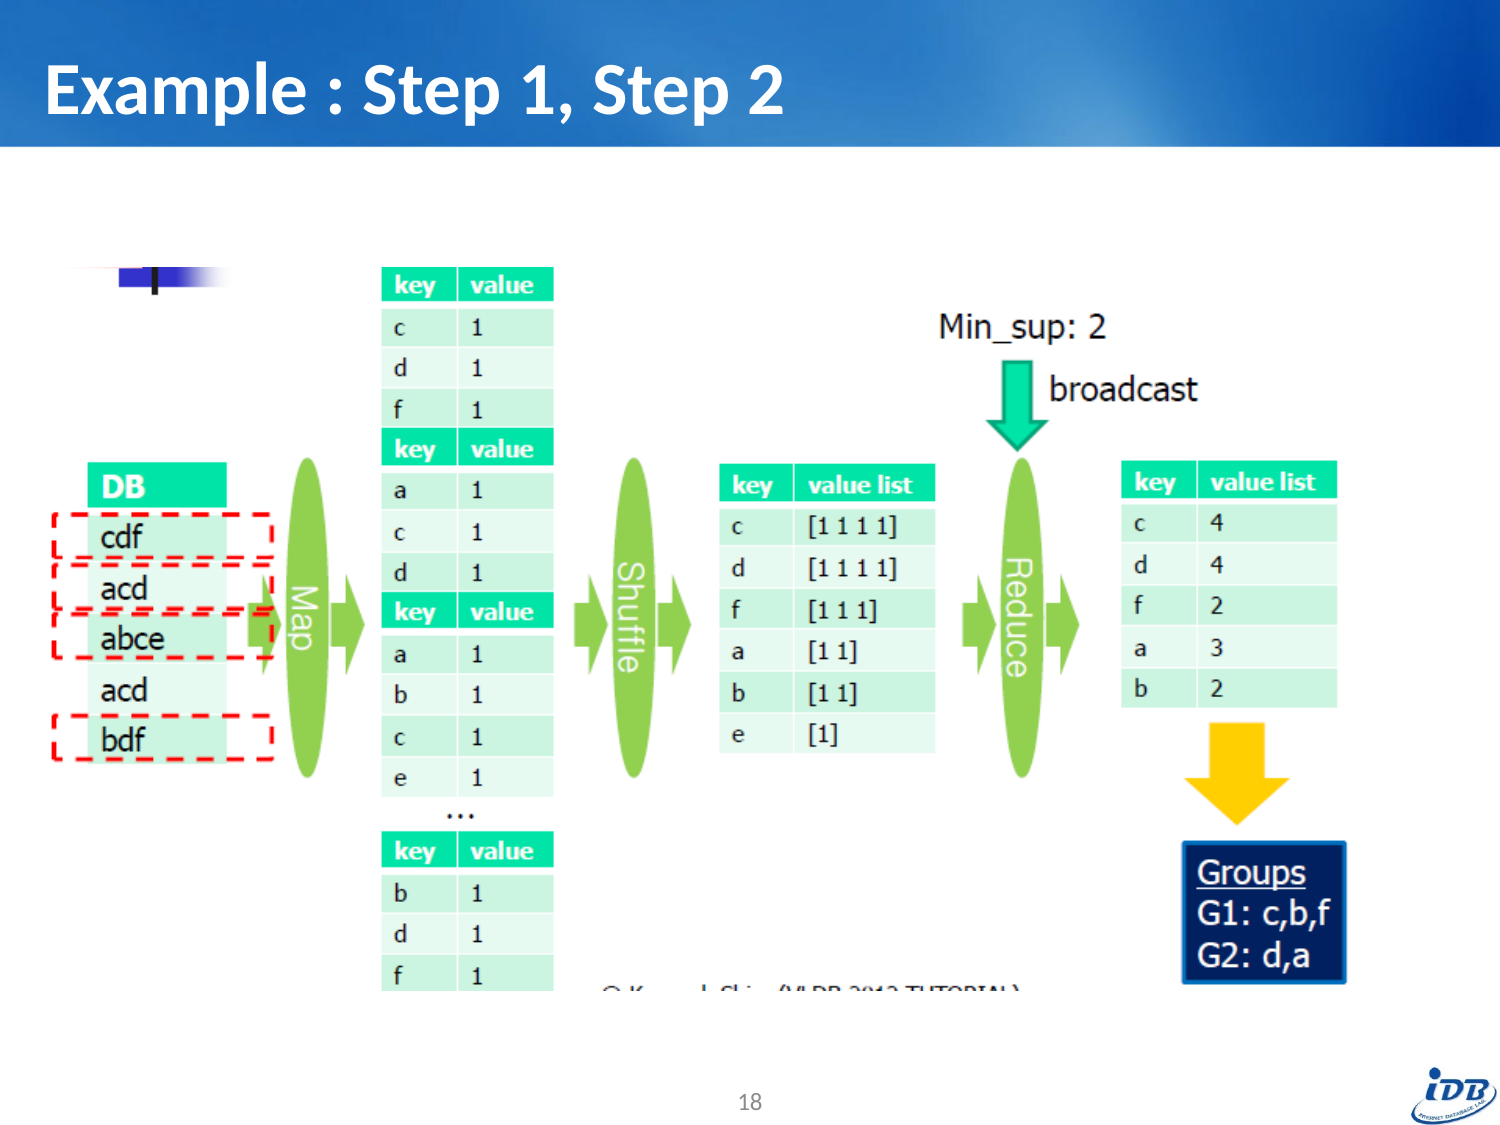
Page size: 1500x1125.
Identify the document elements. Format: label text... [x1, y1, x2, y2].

title Example : Step 1, Step 2 [29, 19, 1471, 149]
slide_number 18 [684, 1082, 816, 1118]
picture [0, 0, 1500, 1125]
